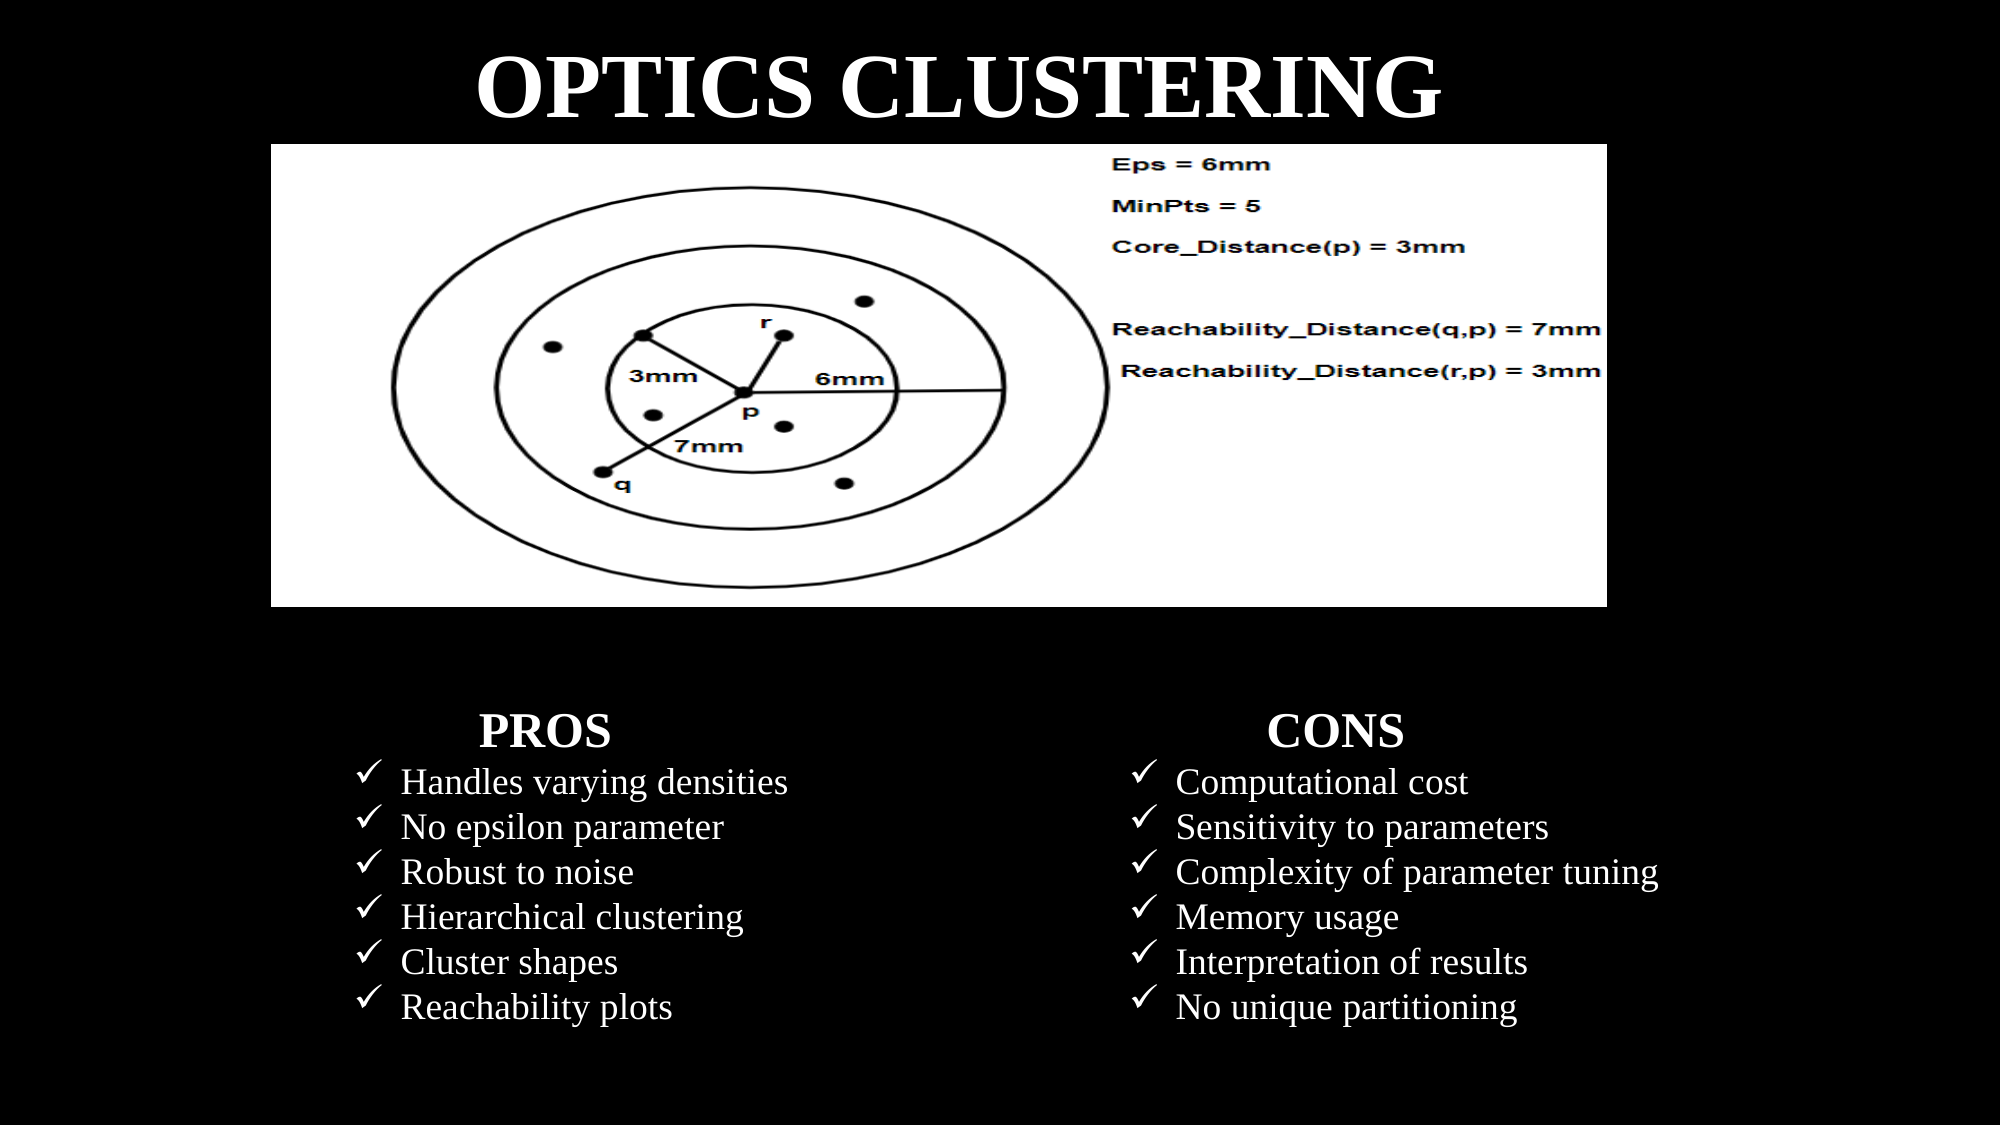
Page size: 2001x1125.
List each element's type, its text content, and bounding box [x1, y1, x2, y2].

text_box PROS Handles varying densities No epsilon parameter Robust to noise Hierarchical clustering Cluster shapes Reachability plots [338, 689, 1000, 1035]
text_box CONS Computational cost Sensitivity to parameters Complexity of parameter tuning Memory usage Interpretation of results No unique partitioning [1114, 689, 1680, 1035]
picture [271, 144, 1607, 607]
text_box OPTICS CLUSTERING [459, 18, 1514, 143]
